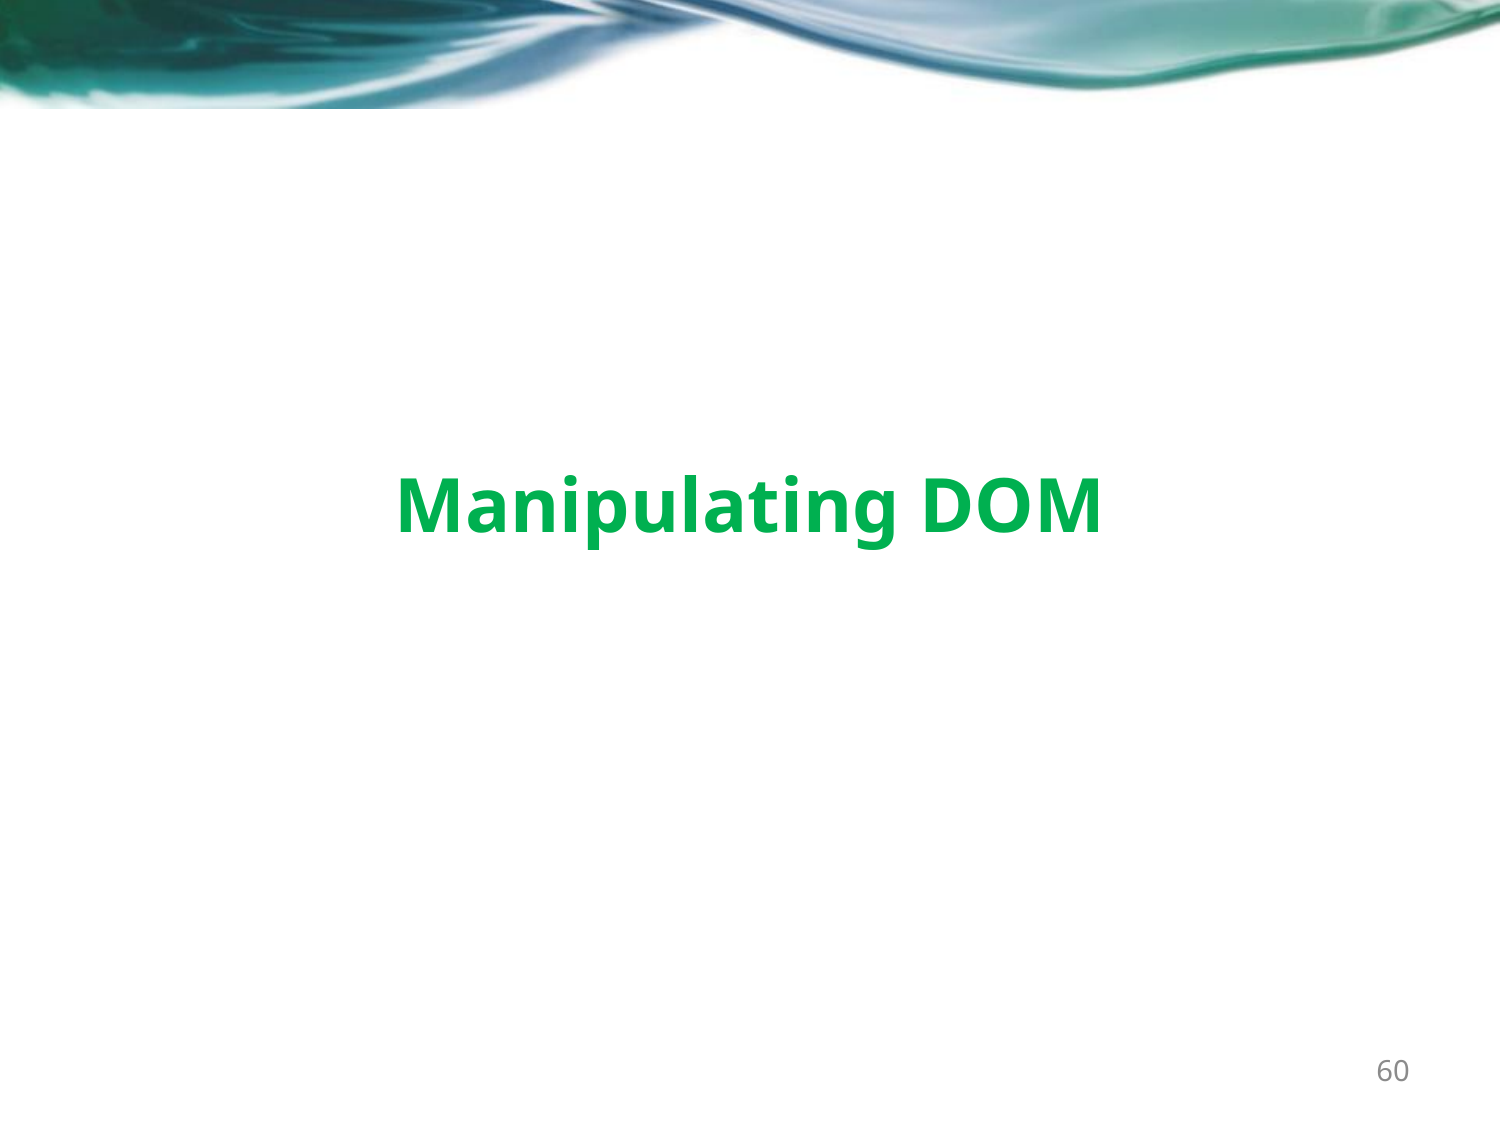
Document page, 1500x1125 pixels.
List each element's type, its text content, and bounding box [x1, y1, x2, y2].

title Manipulating DOM [75, 450, 1425, 600]
slide_number 60 [1074, 1042, 1425, 1103]
picture [0, 0, 1500, 109]
